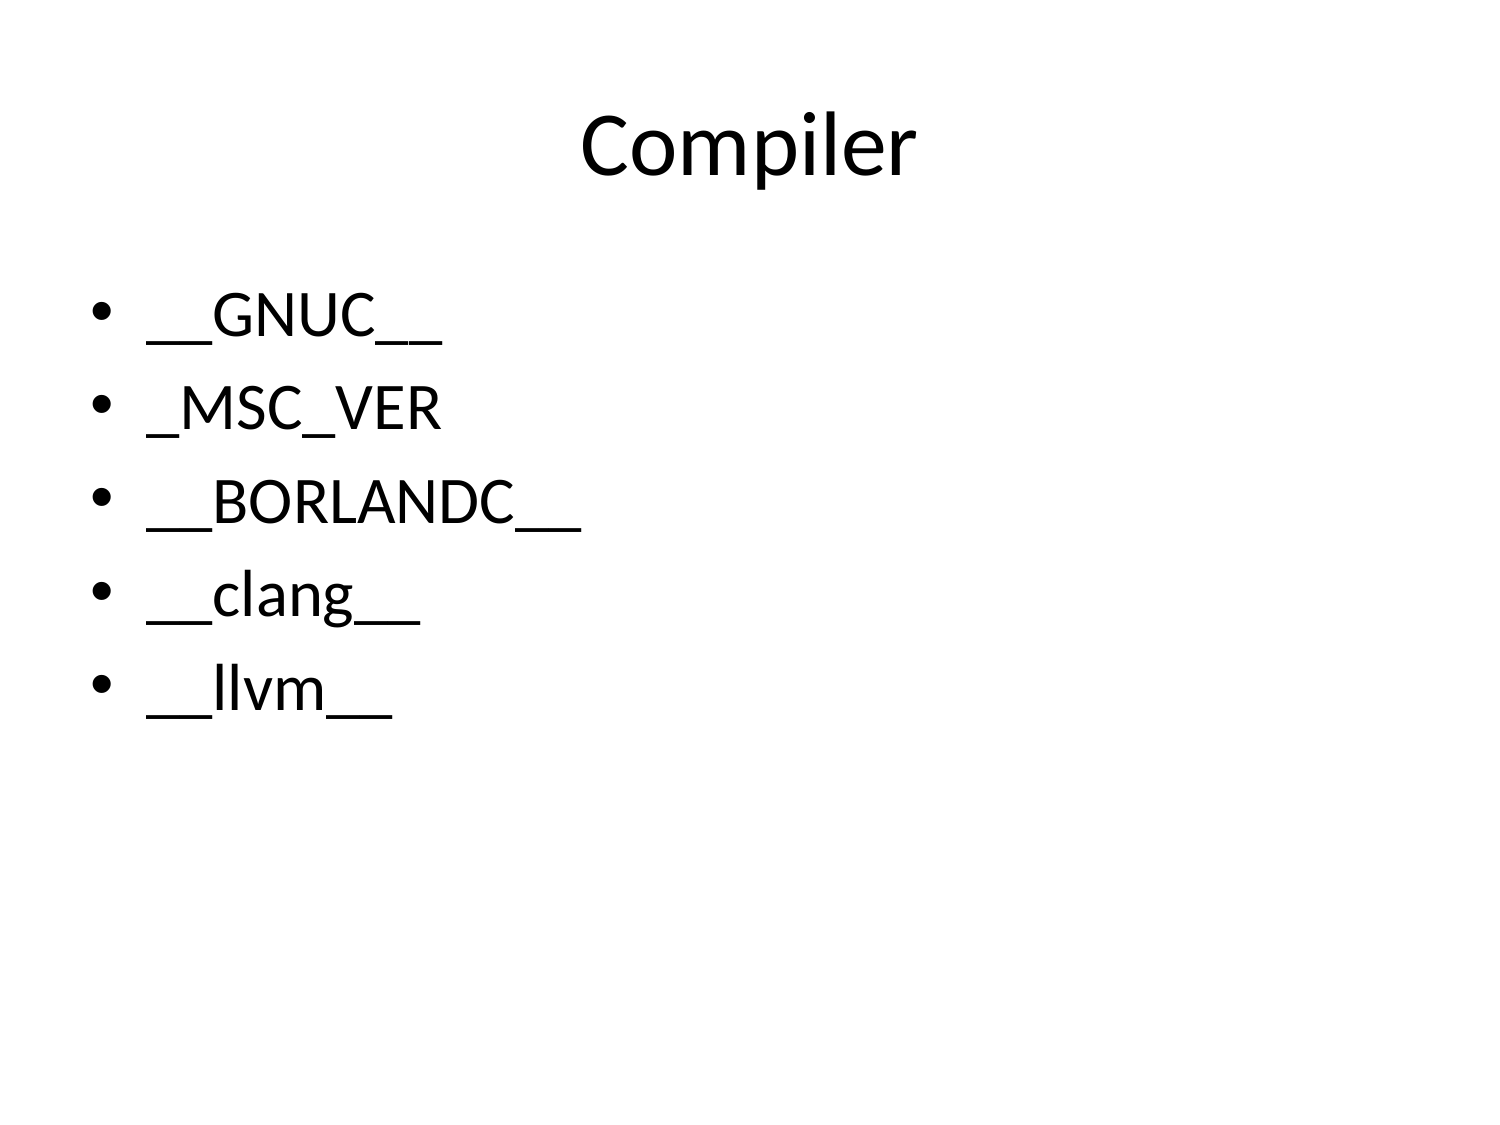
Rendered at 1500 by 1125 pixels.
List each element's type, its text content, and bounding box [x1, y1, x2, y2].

list __GNUC__ _MSC_VER __BORLANDC__ __clang__ __llvm__ [75, 262, 1425, 1005]
title Compiler [75, 45, 1425, 233]
